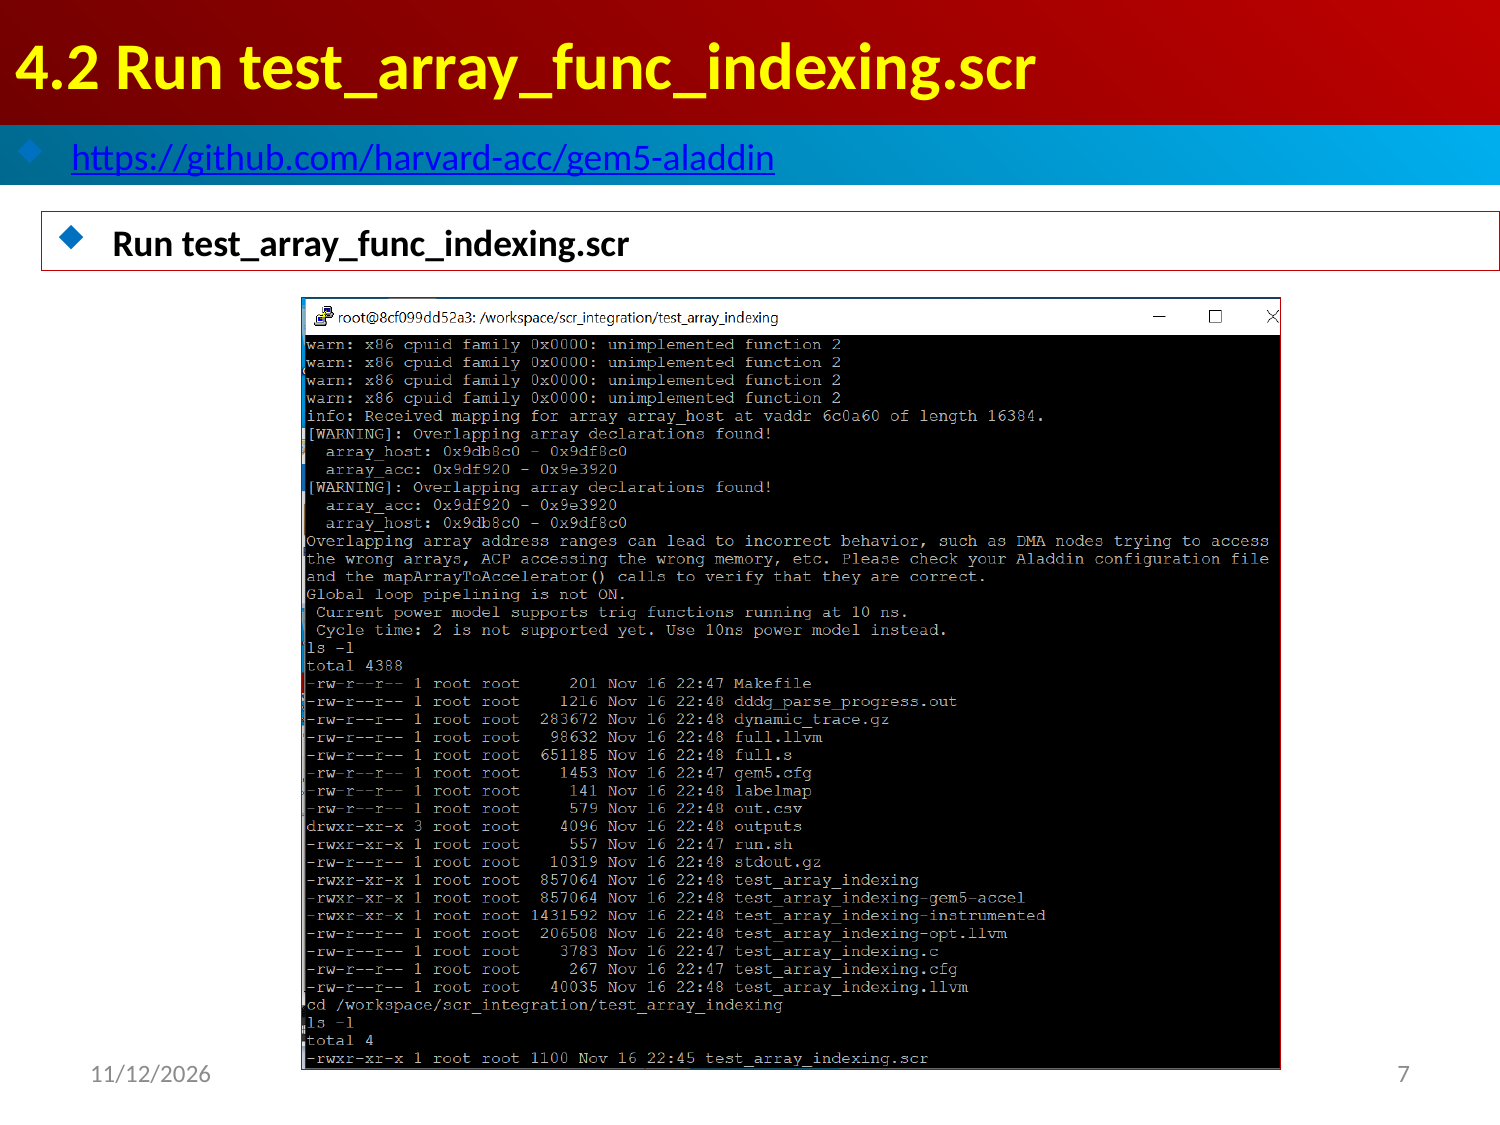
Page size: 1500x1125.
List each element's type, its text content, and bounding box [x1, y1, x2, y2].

slide_number 7 [1074, 1042, 1425, 1103]
title 4.2 Run test_array_func_indexing.scr [0, 0, 1500, 125]
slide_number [75, 1042, 425, 1103]
text_box https://github.com/harvard-acc/gem5-aladdin [0, 125, 1500, 185]
subtitle Run test_array_func_indexing.scr [41, 211, 1500, 271]
picture [300, 297, 1281, 1071]
